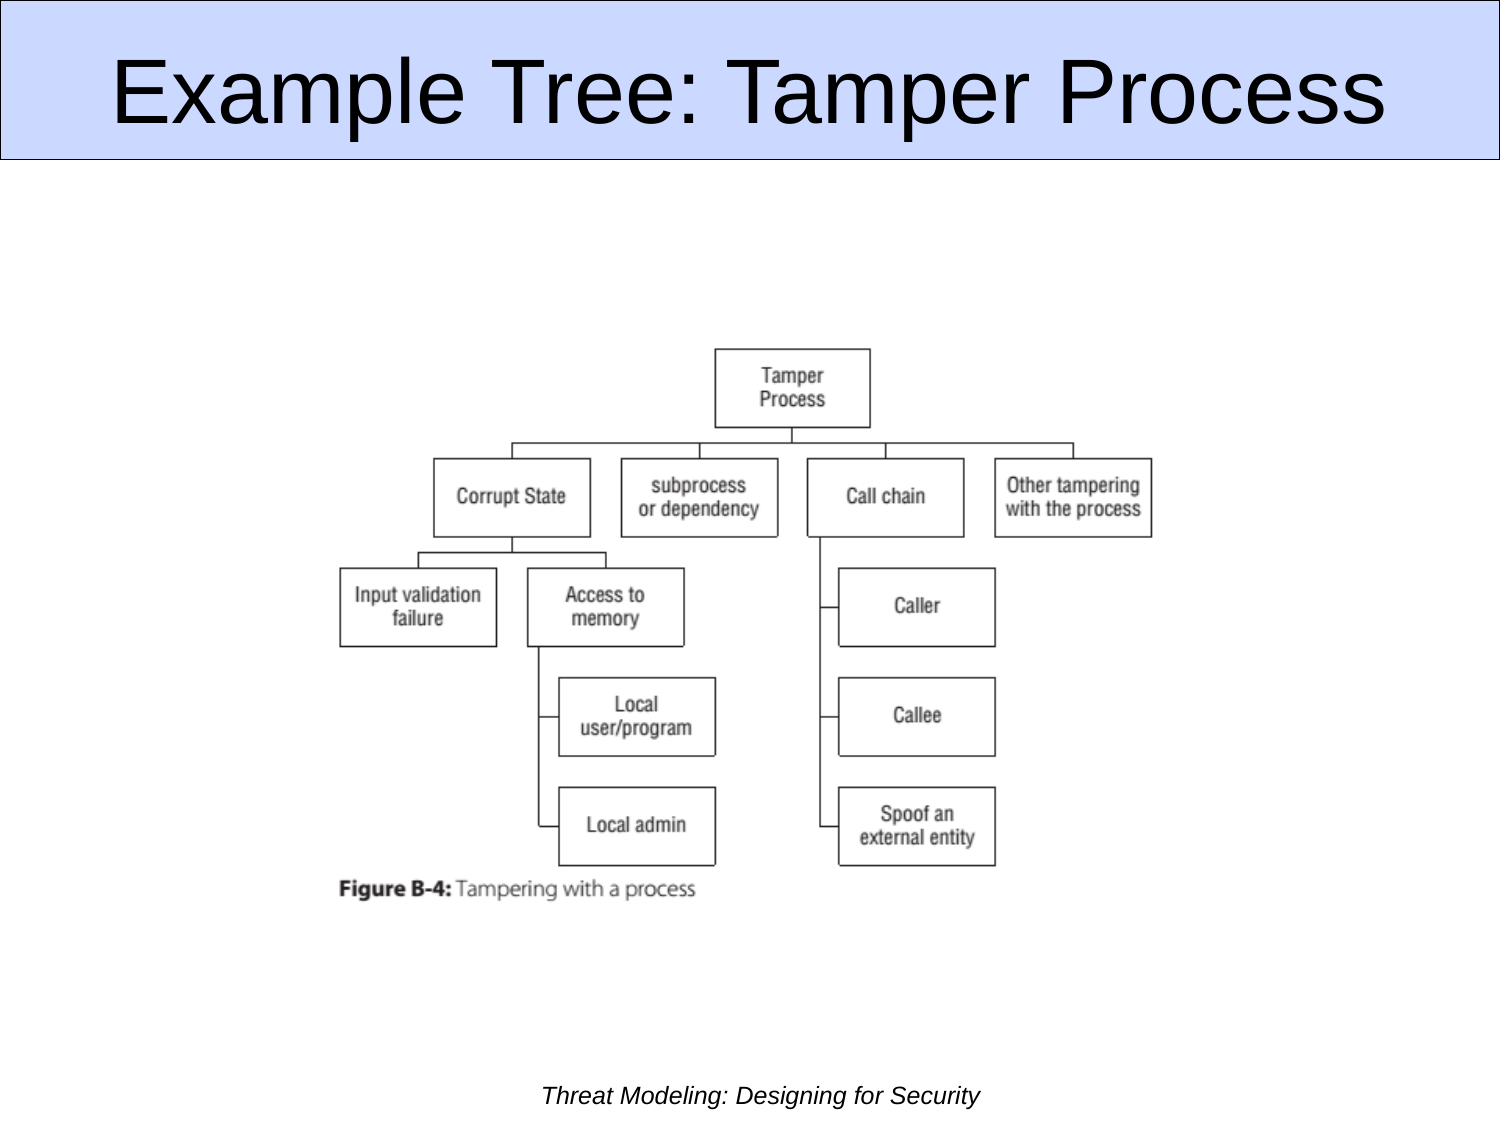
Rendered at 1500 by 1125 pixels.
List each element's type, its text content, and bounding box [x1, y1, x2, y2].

title Example Tree: Tamper Process [75, 23, 1425, 149]
text_box Threat Modeling: Designing for Security [526, 1072, 997, 1118]
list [309, 332, 1190, 923]
